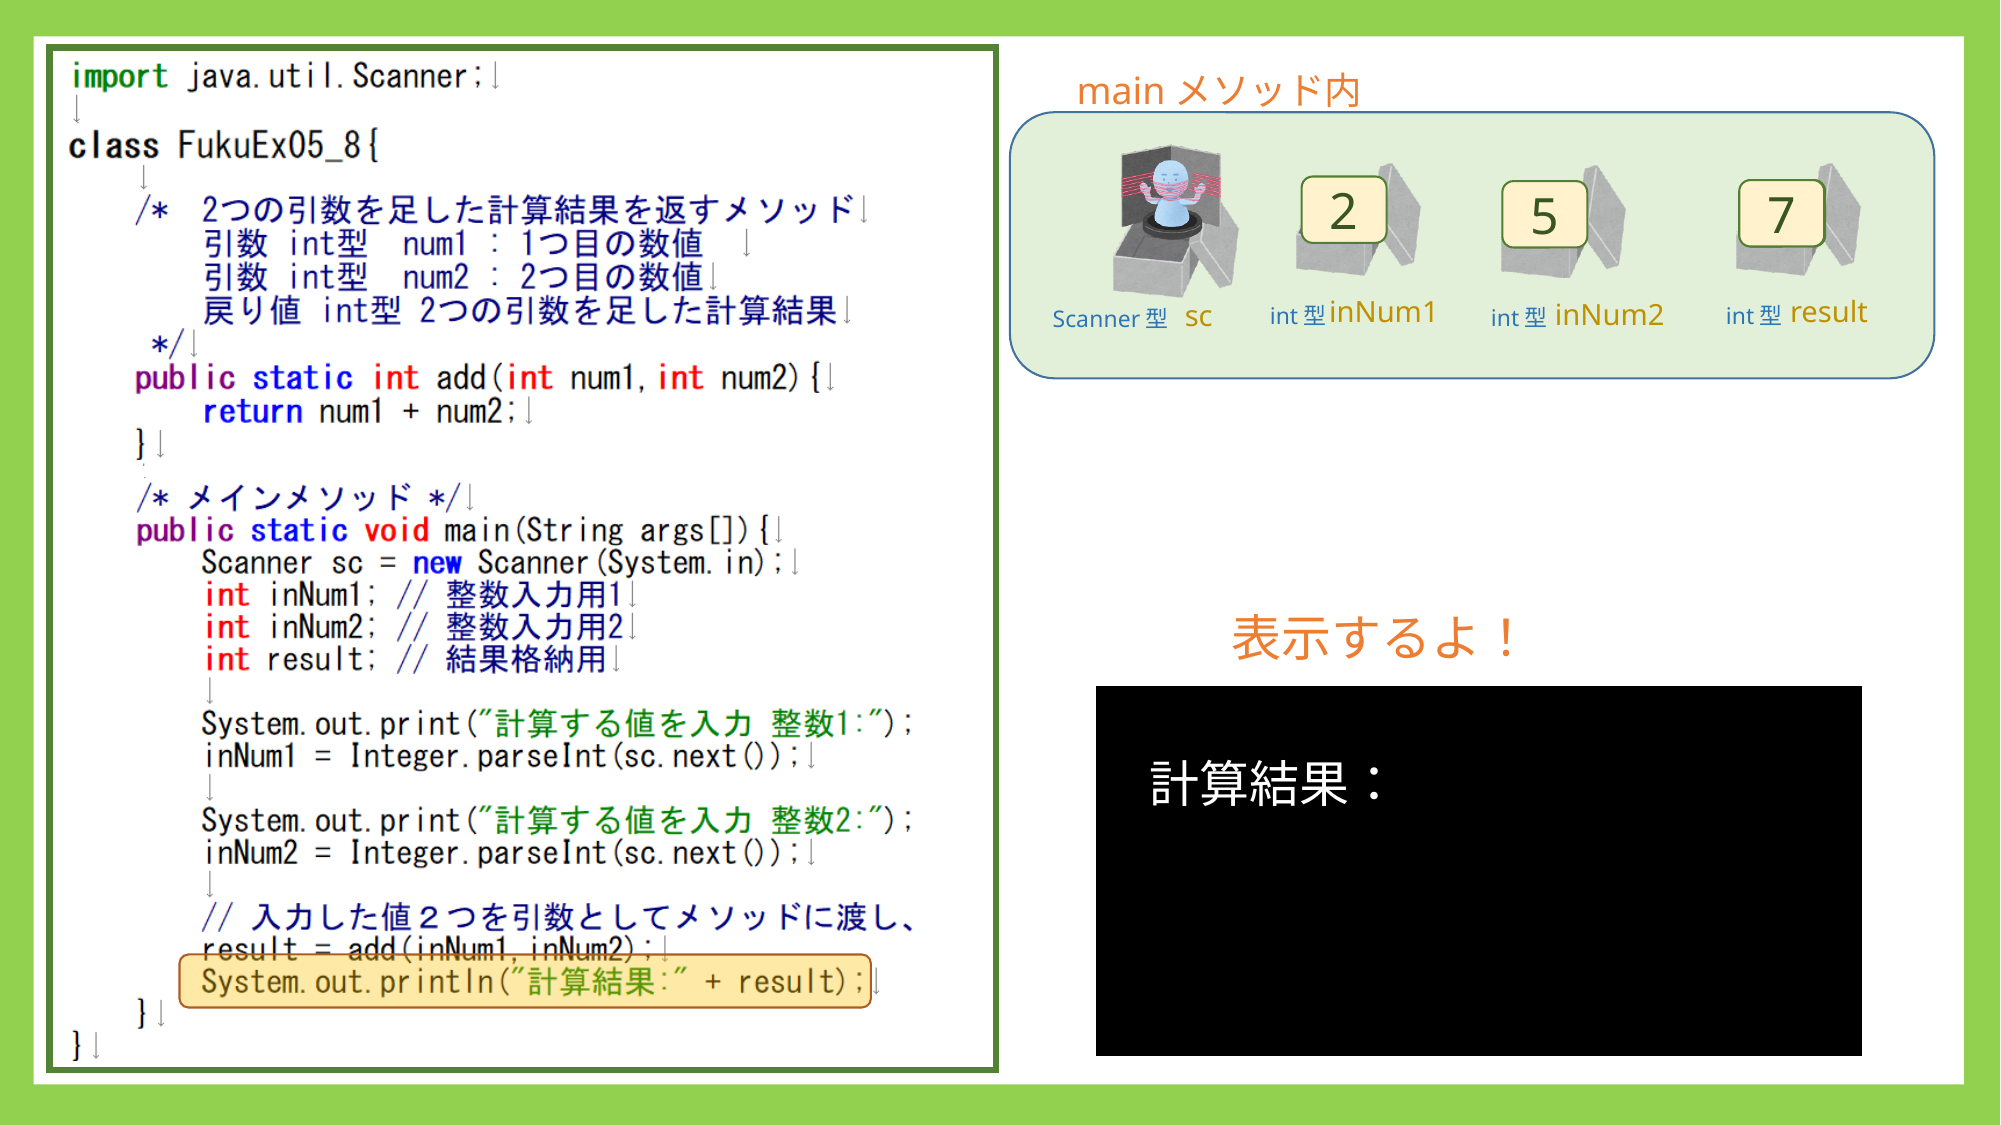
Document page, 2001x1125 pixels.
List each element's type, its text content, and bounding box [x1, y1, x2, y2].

text_box 表示するよ！ [1216, 598, 1546, 674]
text_box int型 [1476, 296, 1540, 339]
text_box inNum2 [1540, 288, 1702, 339]
text_box int型 [1255, 294, 1314, 337]
picture [1291, 158, 1427, 289]
text_box [49, 46, 997, 1071]
picture [69, 477, 921, 1061]
picture [1108, 138, 1245, 311]
text_box Scanner型 [1037, 297, 1170, 340]
text_box 計算結果： [1134, 744, 1415, 820]
text_box [1008, 111, 1936, 380]
picture [1731, 158, 1867, 289]
picture [1496, 160, 1632, 292]
text_box mainメソッド内 [1061, 59, 1377, 120]
text_box [1096, 686, 1862, 1056]
text_box int型 [1711, 294, 1775, 337]
picture [63, 59, 965, 466]
text_box inNum1 [1314, 286, 1491, 337]
text_box result [1775, 286, 1937, 337]
text_box sc [1170, 290, 1273, 341]
